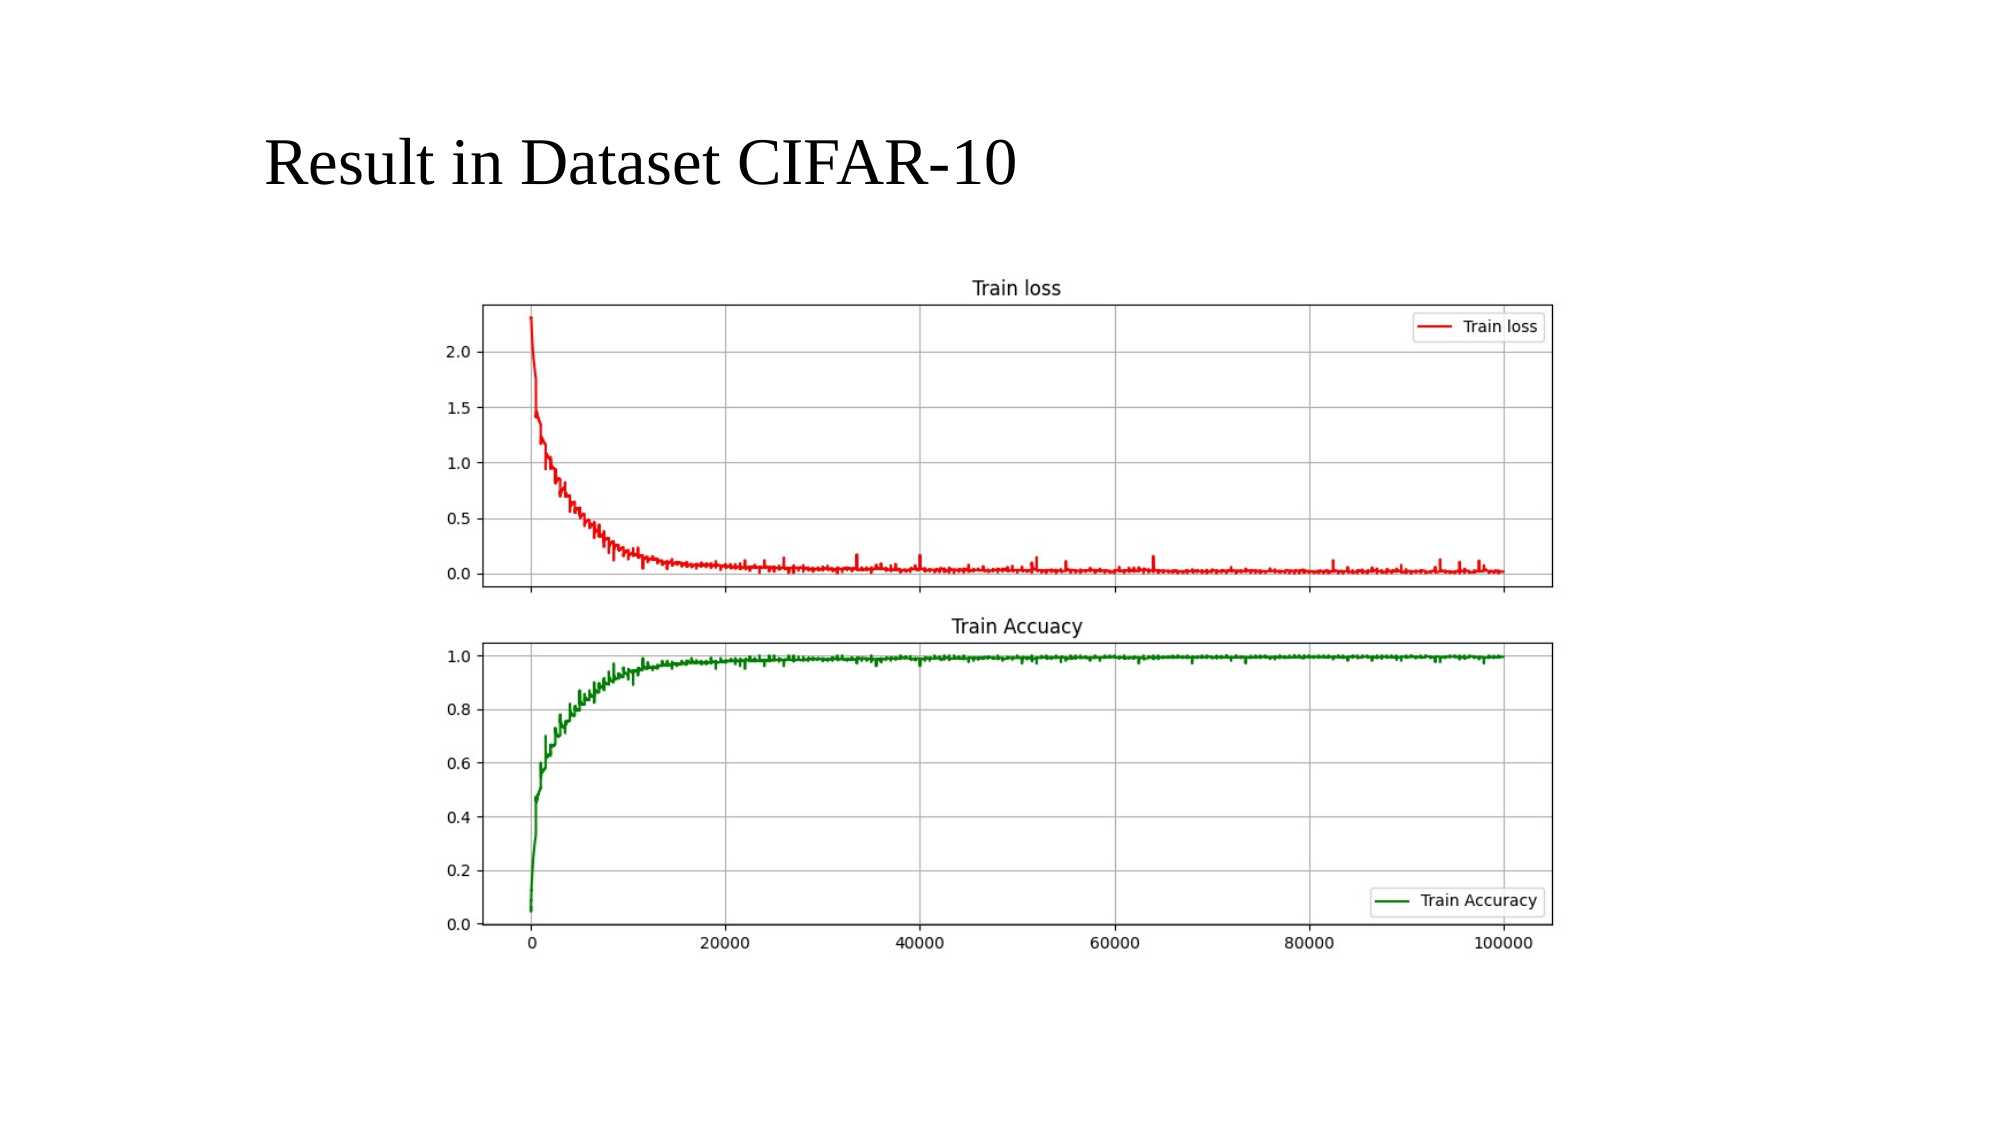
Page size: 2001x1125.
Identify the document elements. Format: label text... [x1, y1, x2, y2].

picture [310, 208, 1690, 1014]
text_box Result in Dataset CIFAR-10 [249, 110, 1113, 206]
